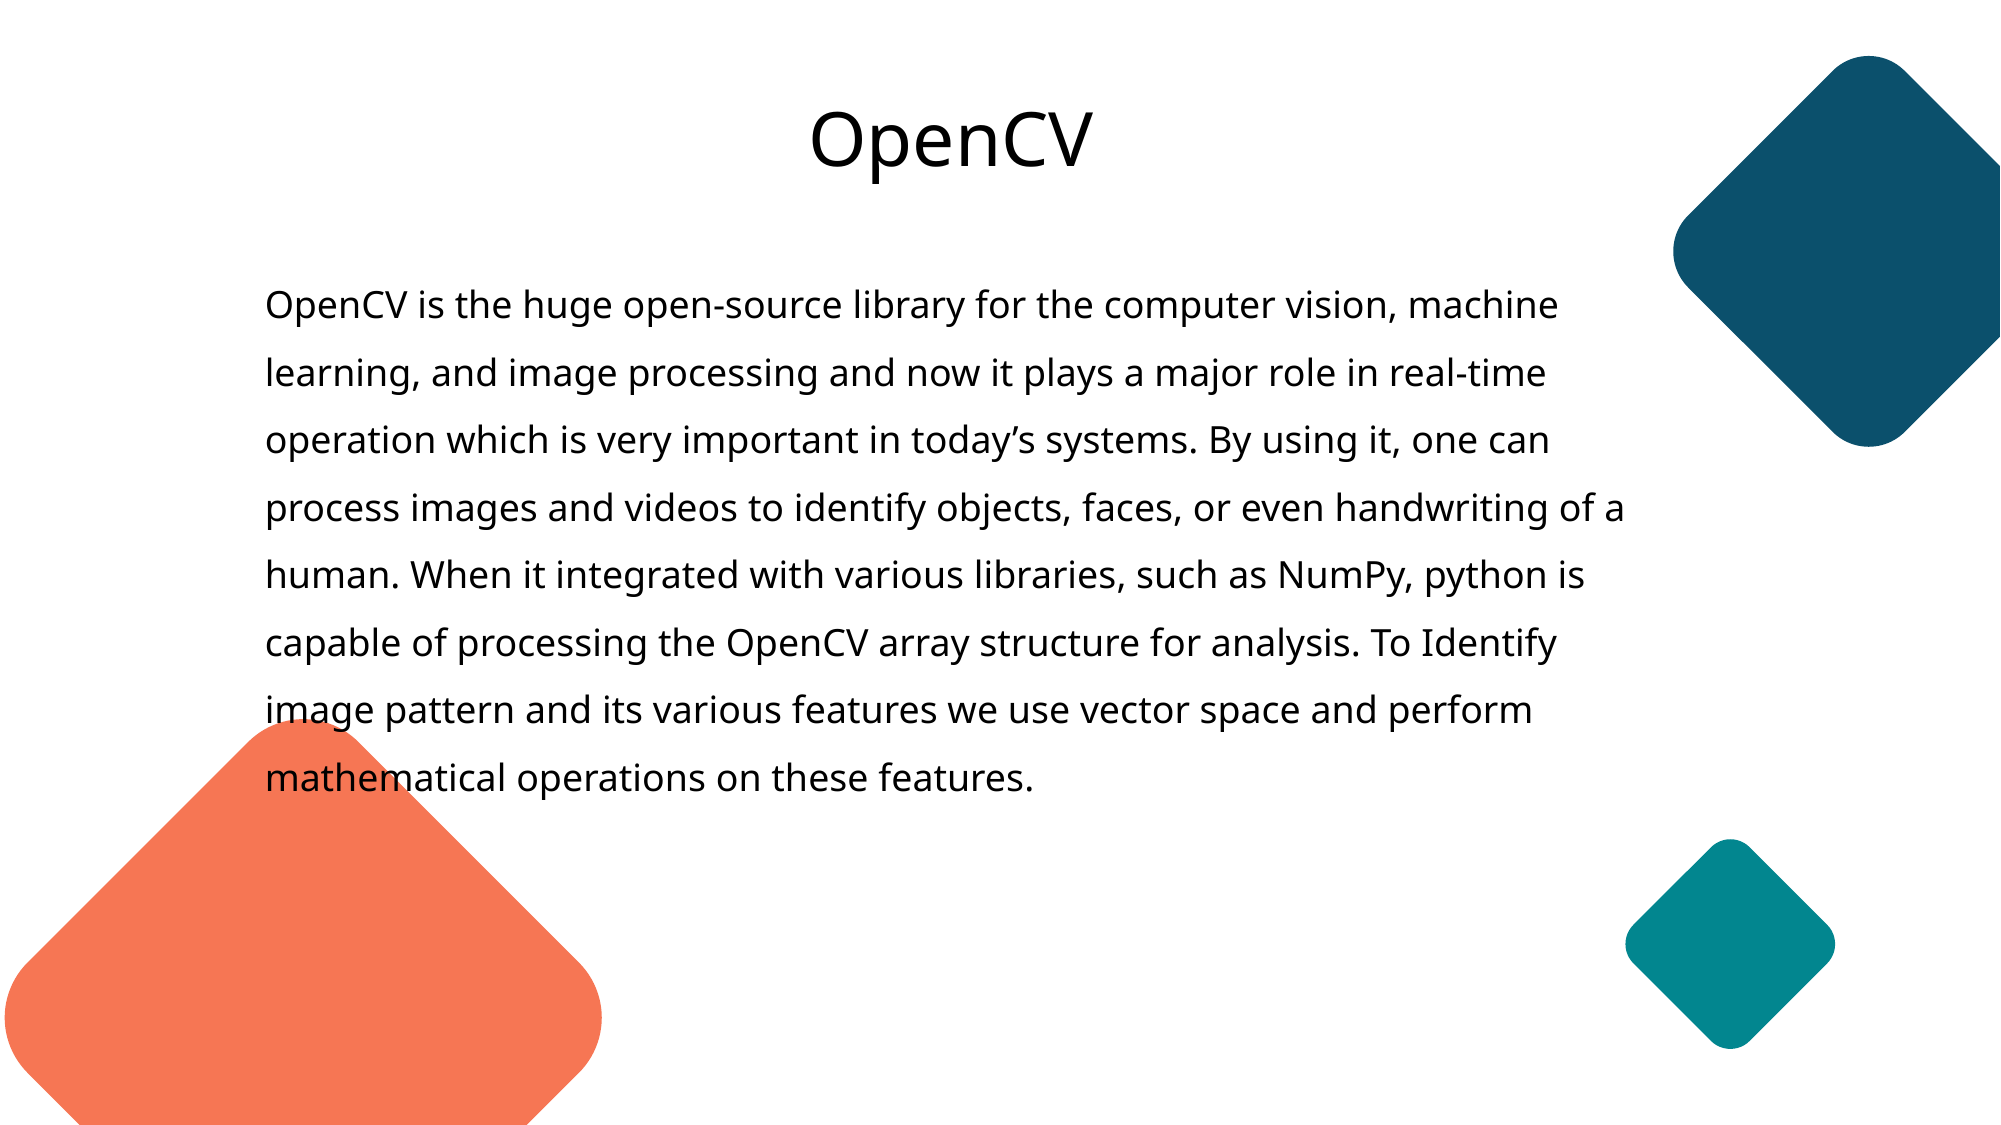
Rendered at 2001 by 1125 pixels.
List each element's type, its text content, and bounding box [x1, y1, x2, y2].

text_box [1624, 838, 1837, 1050]
text_box [3, 739, 603, 1125]
text_box OpenCV [249, 83, 1653, 189]
text_box OpenCV is the huge open-source library for the computer vision, machine learning, and image processing and now it plays a major role in real-time operation which is very important in today’s systems. By using it, one can process images and videos to identify objects, faces, or even handwriting of a human. When it integrated with various libraries, such as NumPy, python is capable of processing the OpenCV array structure for analysis. To Identify image pattern and its various features we use vector space and perform mathematical operations on these features. [249, 251, 1653, 807]
text_box [1672, 54, 2000, 448]
